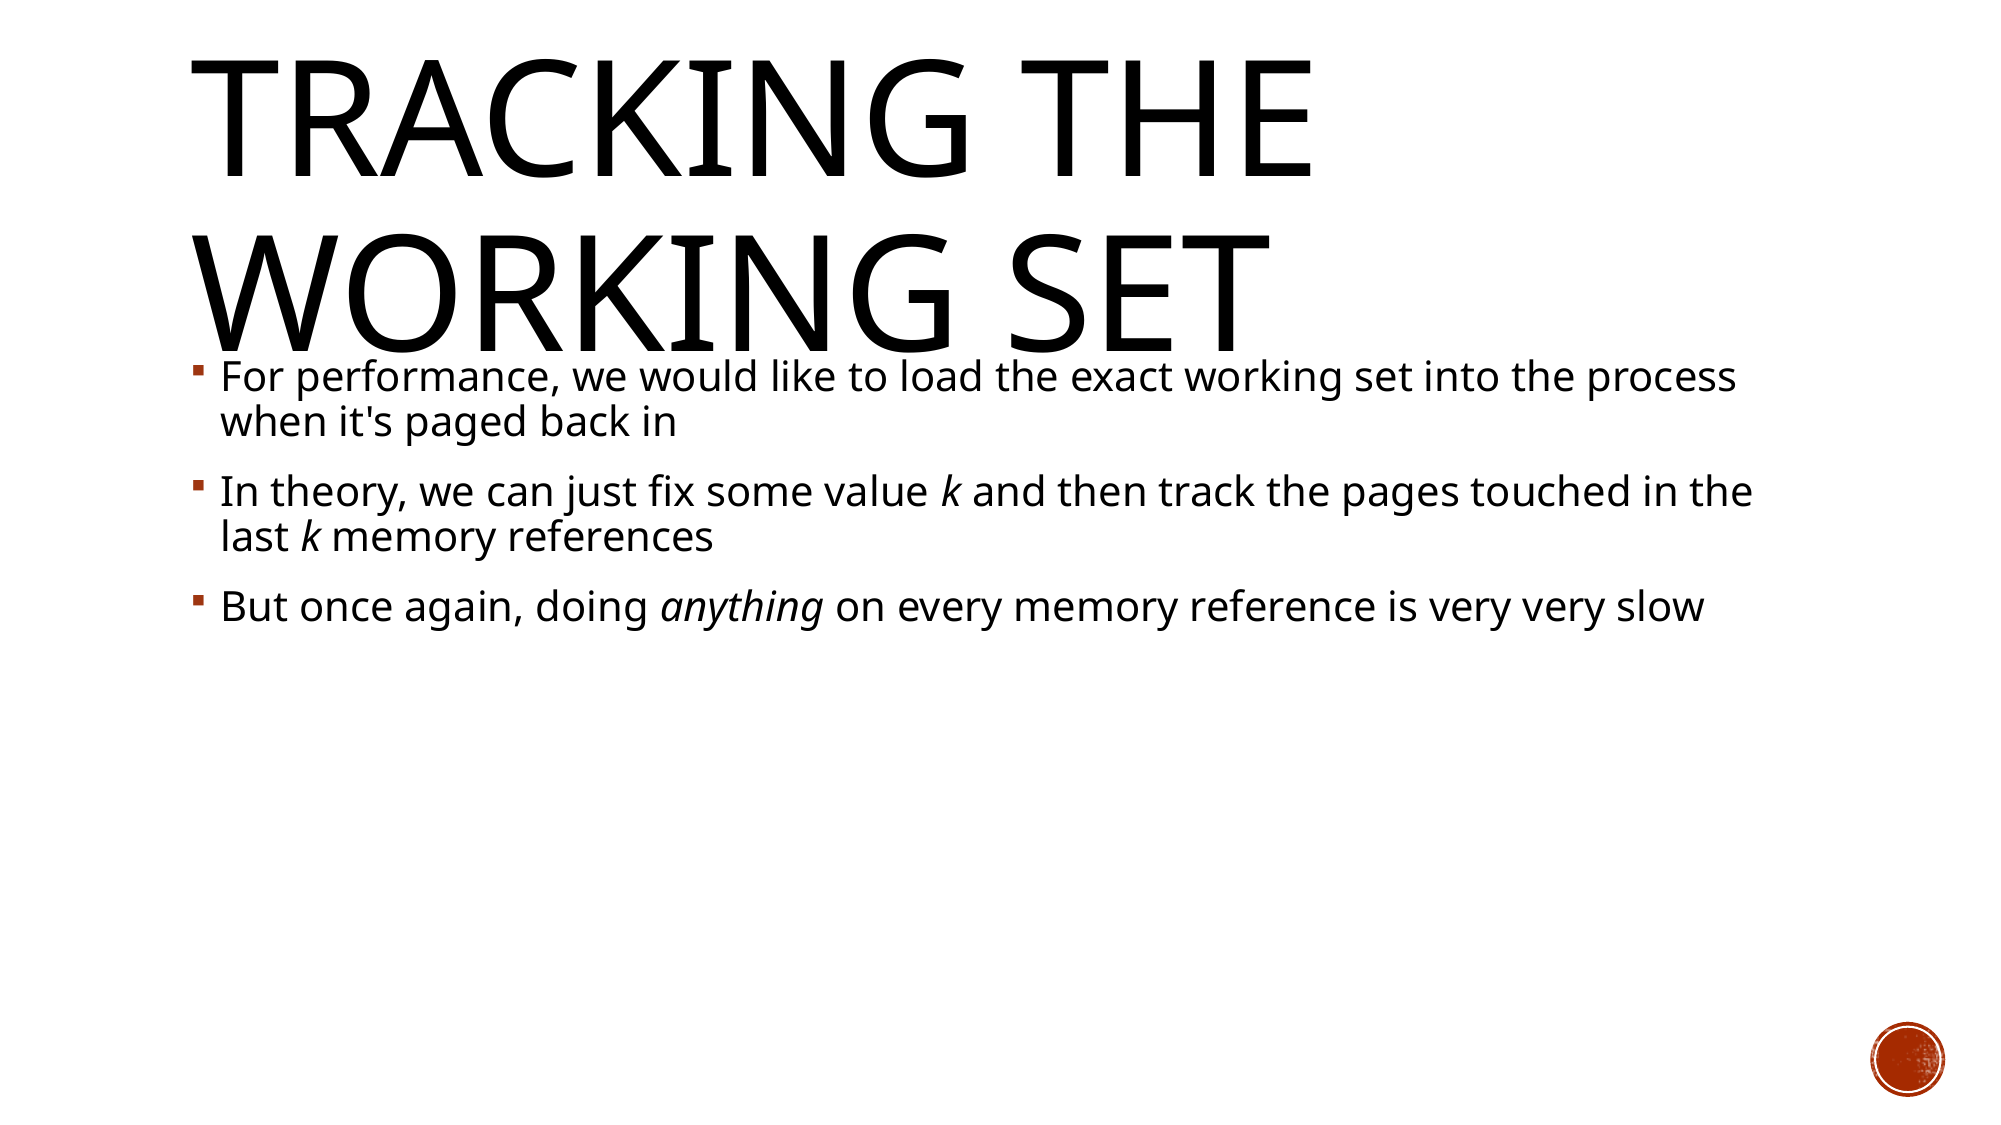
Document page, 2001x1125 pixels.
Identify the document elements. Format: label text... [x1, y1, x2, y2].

list For performance, we would like to load the exact working set into the process when it's paged back in In theory, we can just fix some value k and then track the pages touched in the last k memory references But once again, doing anything on every memory reference is very very slow [175, 348, 1826, 1013]
title Tracking the Working Set [175, 79, 1826, 344]
